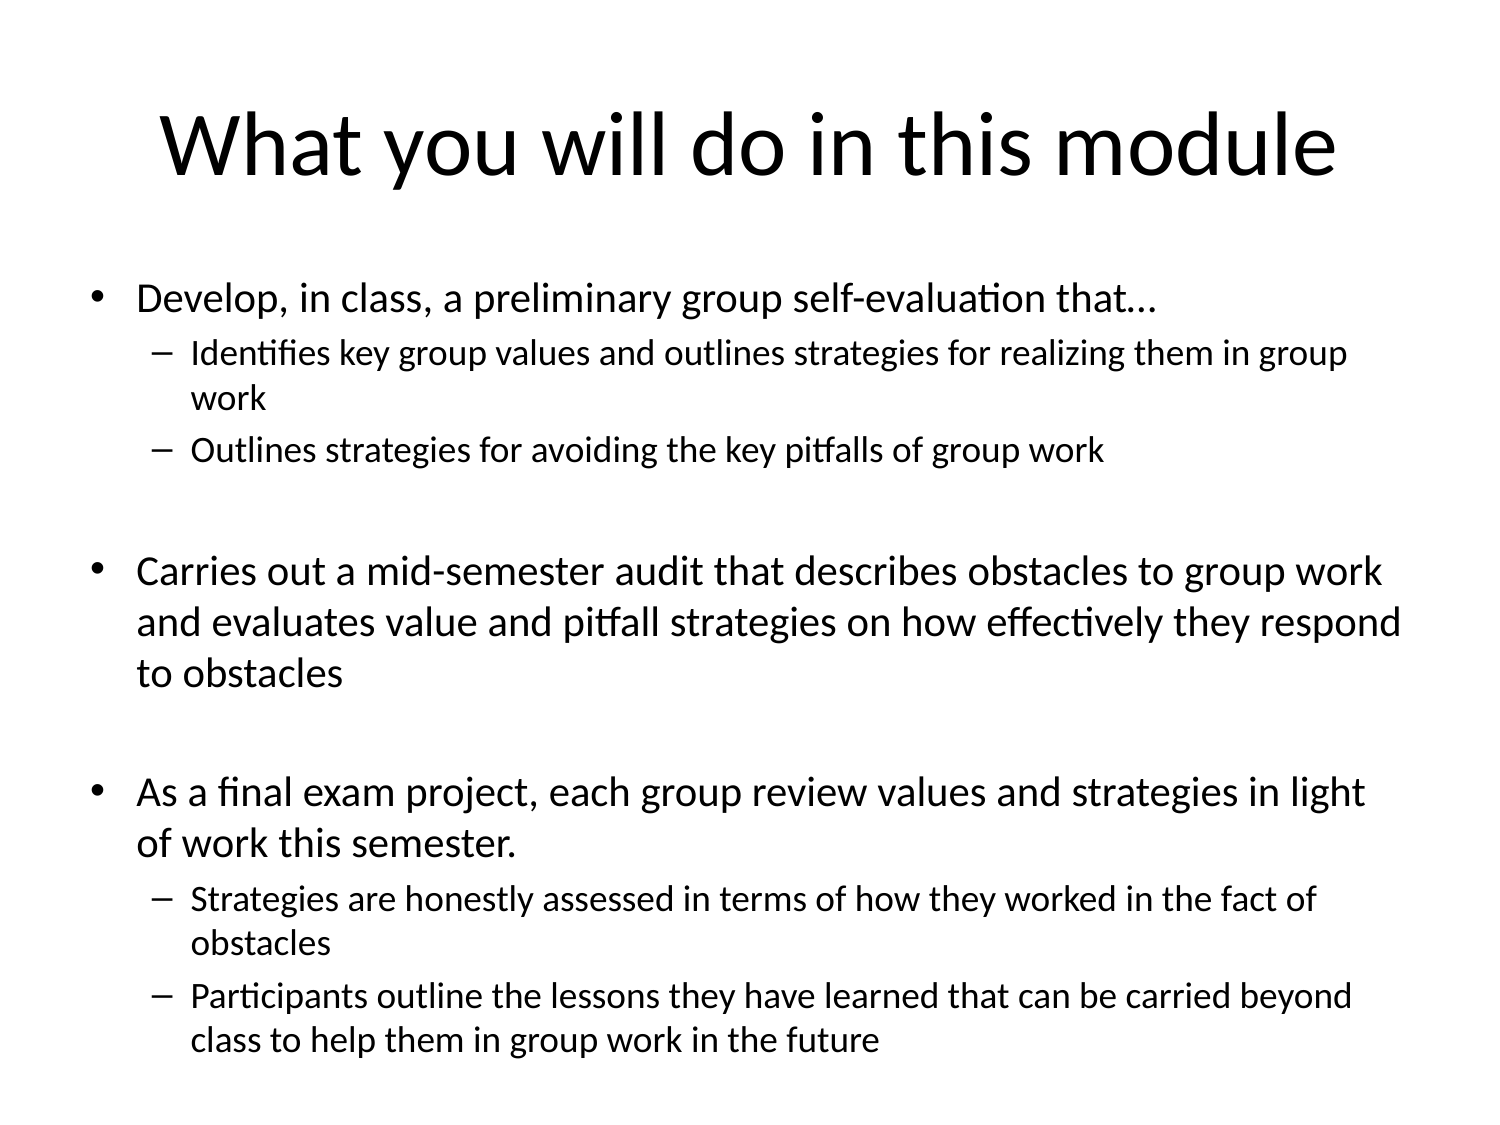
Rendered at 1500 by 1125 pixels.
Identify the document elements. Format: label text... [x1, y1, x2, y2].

title What you will do in this module [75, 45, 1425, 233]
list Develop, in class, a preliminary group self-evaluation that… Identifies key group values and outlines strategies for realizing them in group work Outlines strategies for avoiding the key pitfalls of group work Carries out a mid-semester audit that describes obstacles to group work and evaluates value and pitfall strategies on how effectively they respond to obstacles As a final exam project, each group review values and strategies in light of work this semester. Strategies are honestly assessed in terms of how they worked in the fact of obstacles Participants outline the lessons they have learned that can be carried beyond class to help them in group work in the future [75, 262, 1425, 1075]
